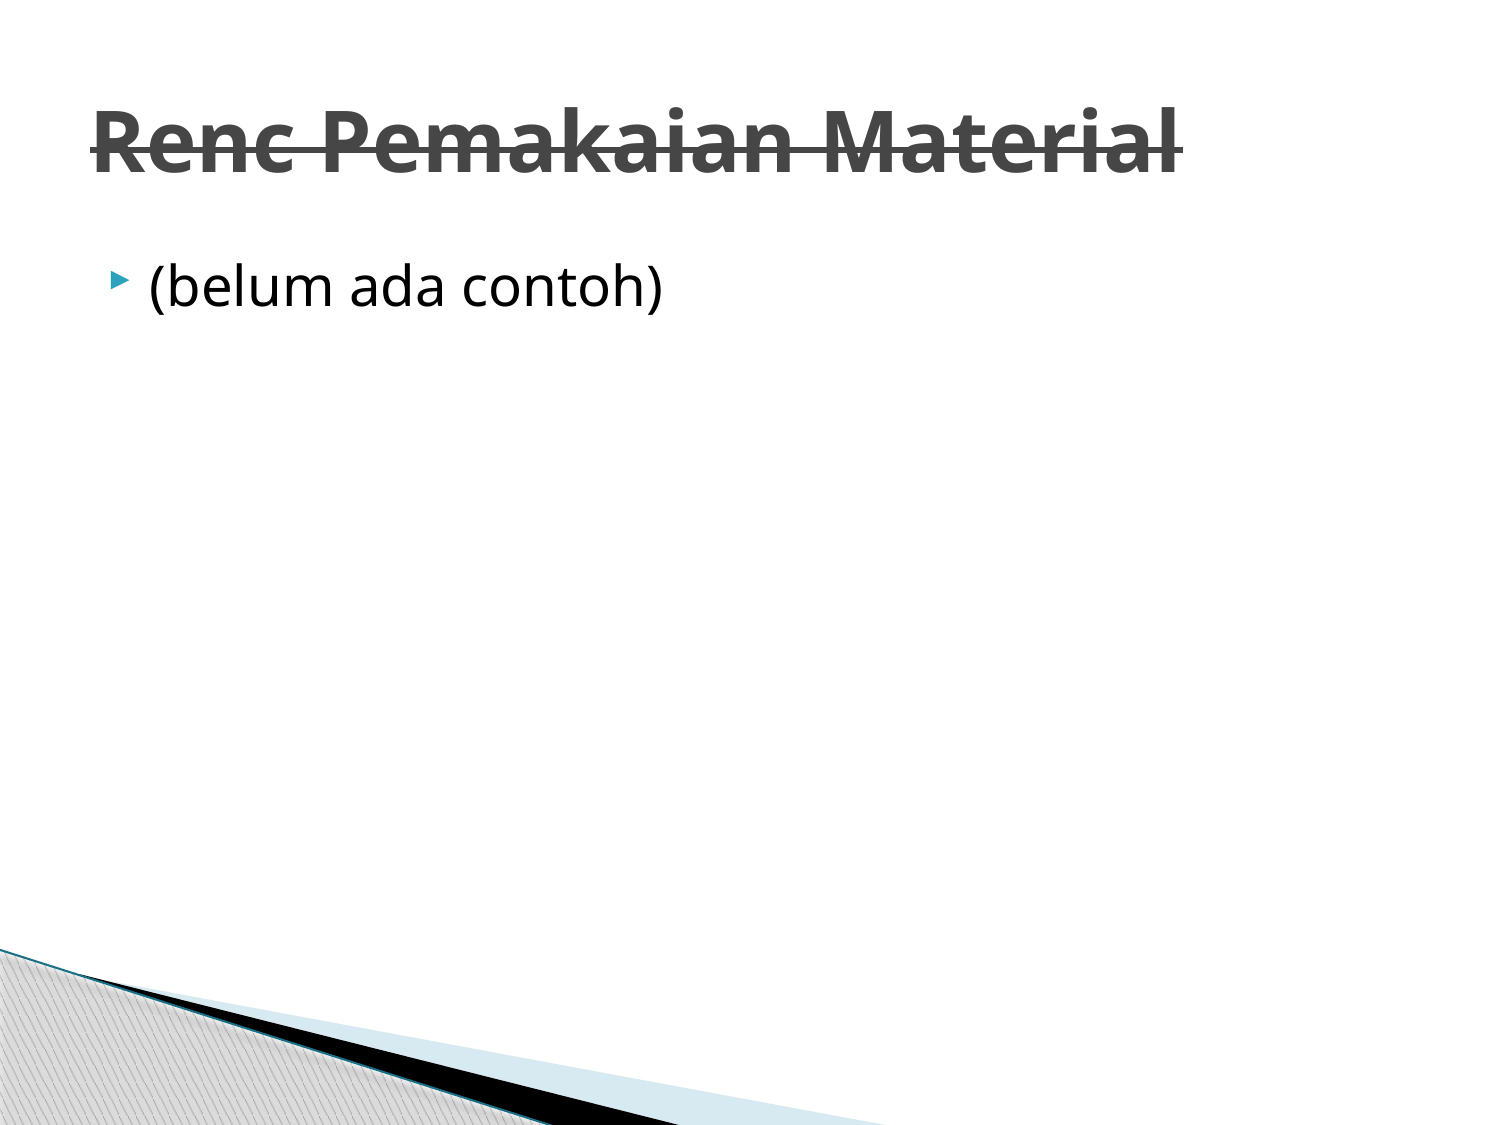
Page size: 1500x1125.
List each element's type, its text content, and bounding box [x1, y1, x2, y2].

list (belum ada contoh) [75, 243, 1425, 986]
title Renc Pemakaian Material [75, 45, 1425, 233]
